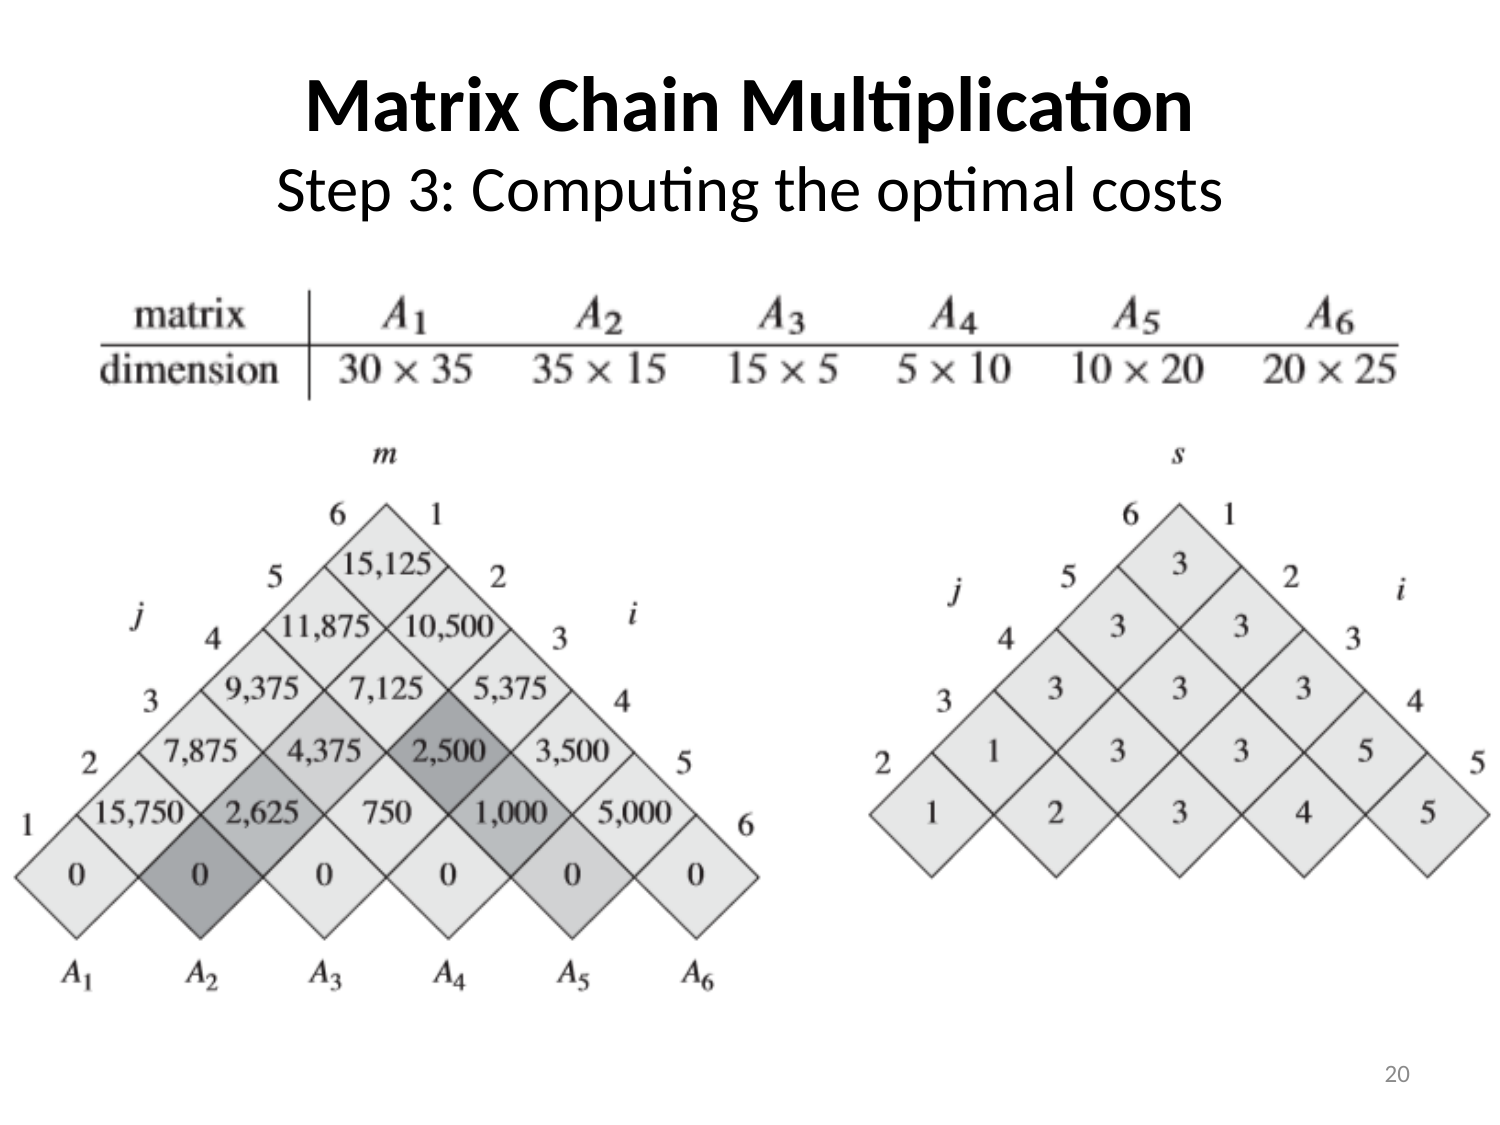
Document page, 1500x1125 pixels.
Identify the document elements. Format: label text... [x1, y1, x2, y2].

picture [3, 424, 1500, 1007]
title Matrix Chain Multiplication Step 3: Computing the optimal costs [75, 45, 1425, 233]
slide_number 20 [1074, 1042, 1425, 1103]
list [82, 274, 1421, 406]
